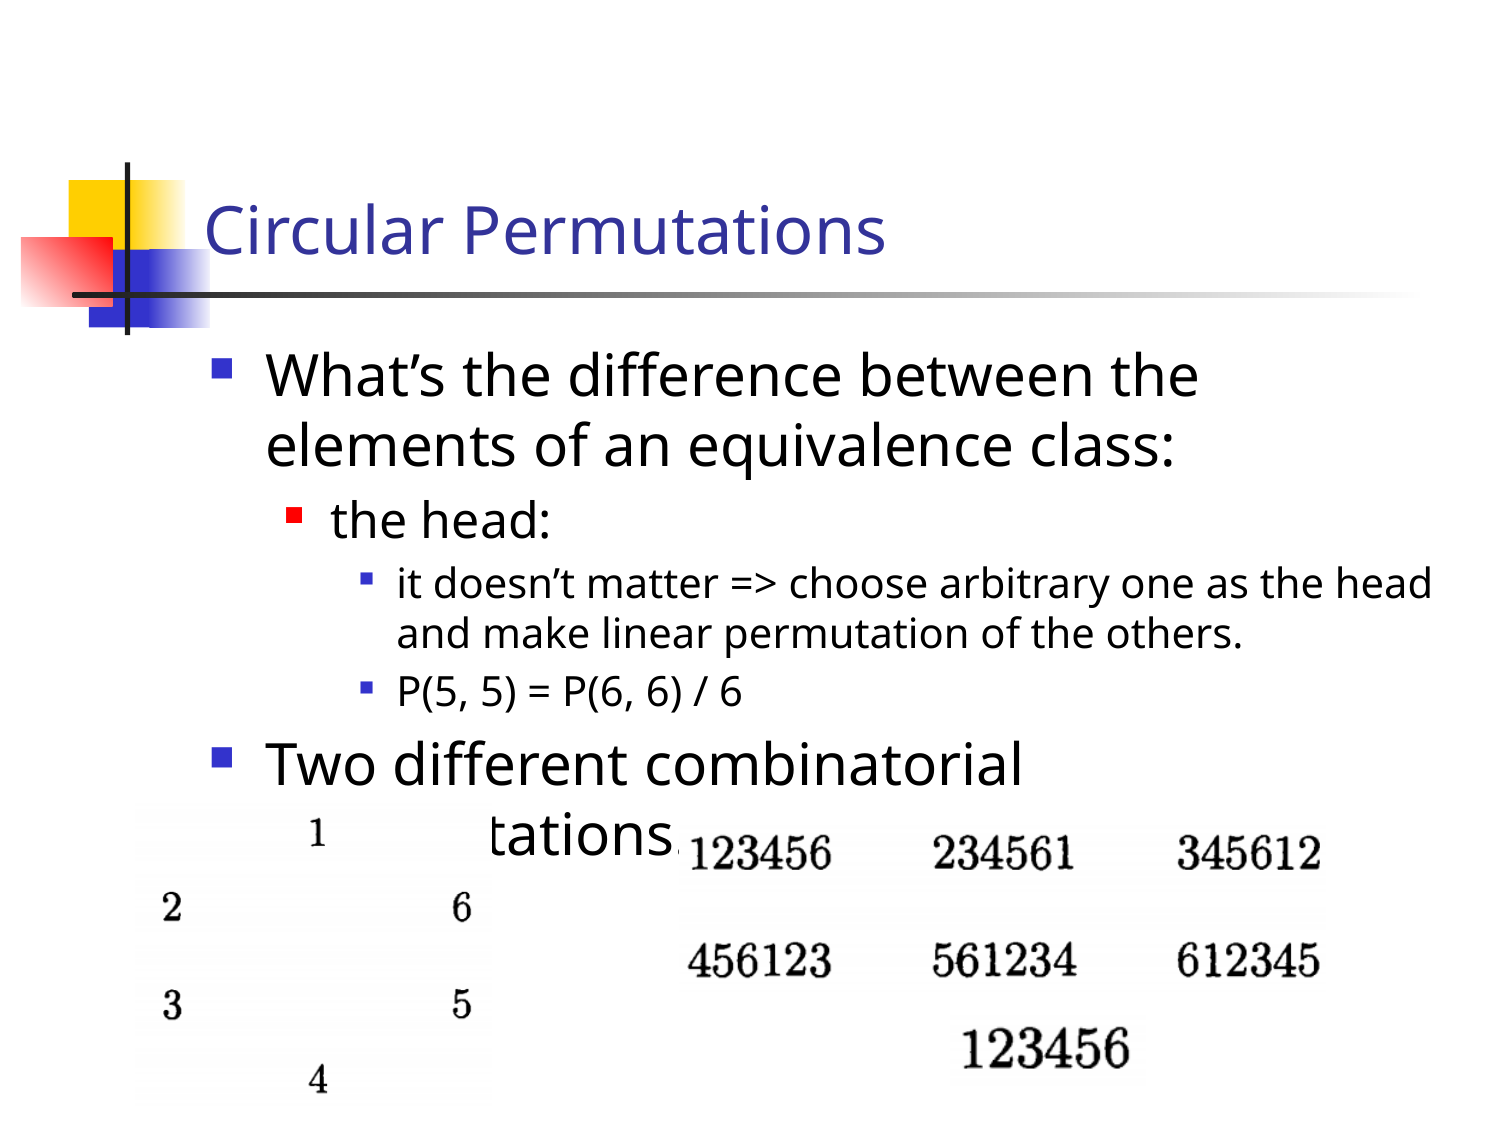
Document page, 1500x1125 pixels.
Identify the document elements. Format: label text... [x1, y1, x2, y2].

picture [135, 798, 493, 1107]
title Circular Permutations [188, 35, 1468, 275]
picture [950, 1006, 1146, 1086]
picture [678, 824, 1327, 993]
list What’s the difference between the elements of an equivalence class: the head: it doesn’t matter => choose arbitrary one as the head and make linear permutation of the others. P(5, 5) = P(6, 6) / 6 Two different combinatorial interpretations. [193, 331, 1469, 732]
